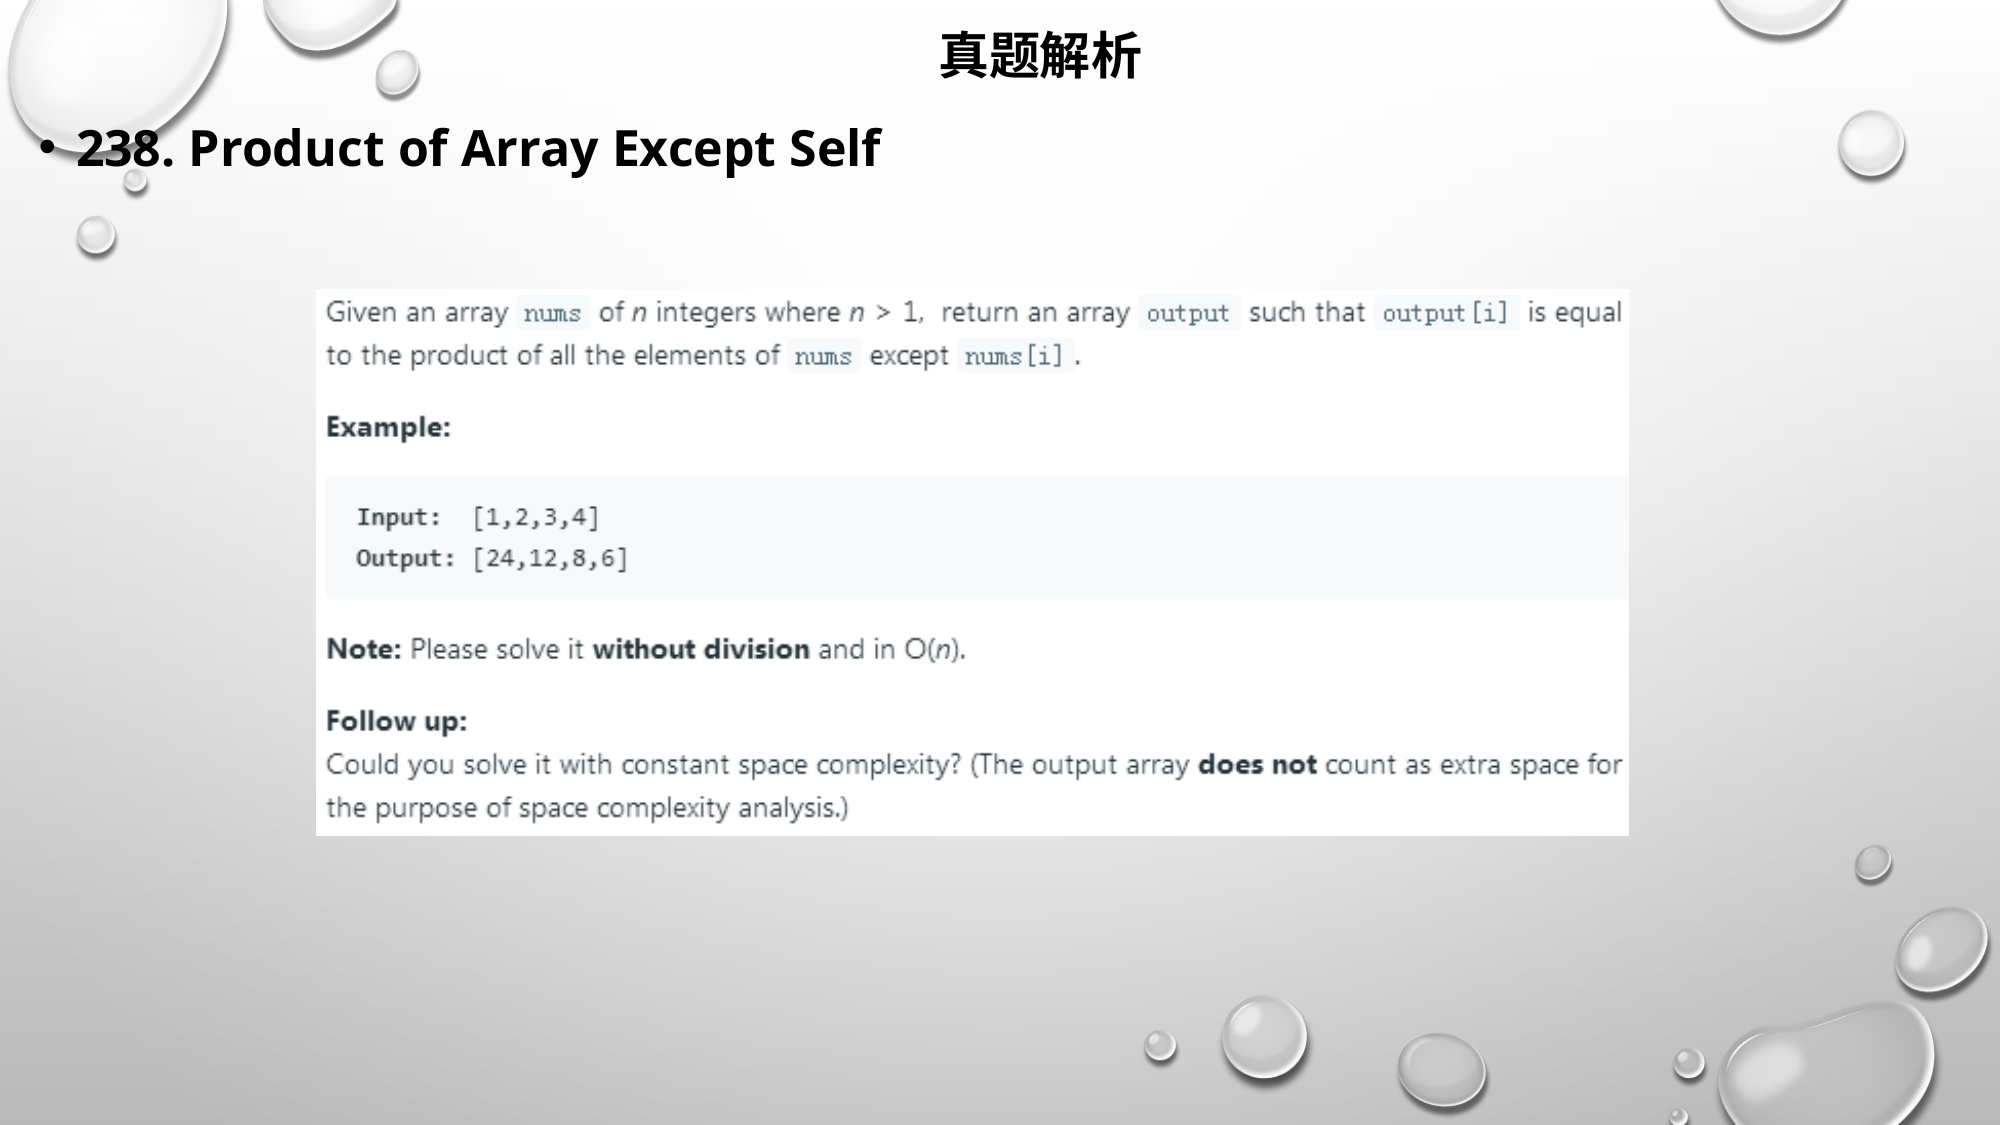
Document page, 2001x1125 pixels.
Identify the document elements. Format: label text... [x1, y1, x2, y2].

picture [0, 0, 2000, 1125]
title 真题解析 [710, 22, 1371, 94]
list 238. Product of Array Except Self [23, 96, 1097, 1029]
